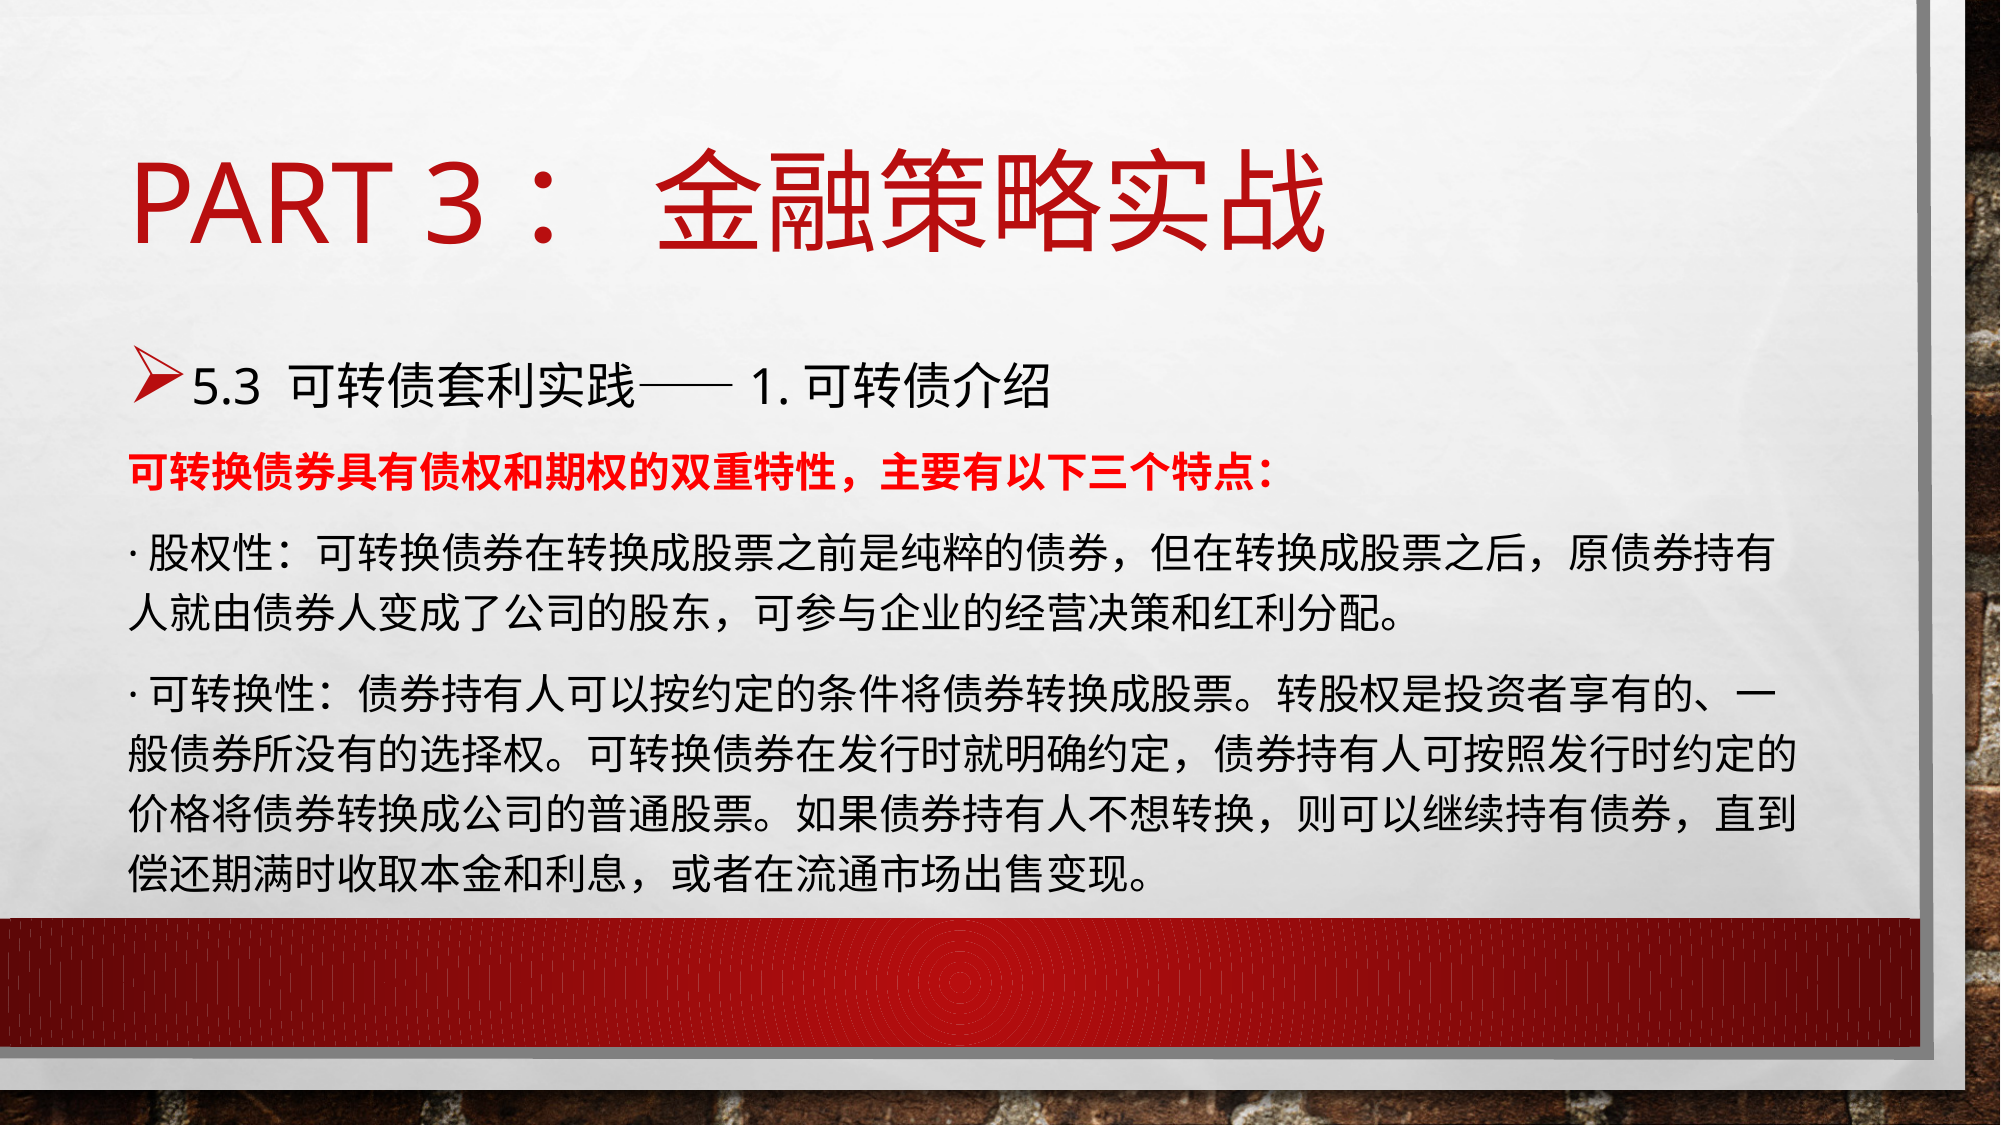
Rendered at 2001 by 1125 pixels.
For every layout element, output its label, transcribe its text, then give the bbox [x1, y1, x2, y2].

list 5.3 可转债套利实践——1.可转债介绍 可转换债券具有债权和期权的双重特性，主要有以下三个特点： ·股权性：可转换债券在转换成股票之前是纯粹的债券，但在转换成股票之后，原债券持有人就由债券人变成了公司的股东，可参与企业的经营决策和红利分配。 ·可转换性：债券持有人可以按约定的条件将债券转换成股票。转股权是投资者享有的、一般债券所没有的选择权。可转换债券在发行时就明确约定，债券持有人可按照发行时约定的价格将债券转换成公司的普通股票。如果债券持有人不想转换，则可以继续持有债券，直到偿还期满时收取本金和利息，或者在流通市场出售变现。 [112, 258, 1818, 982]
title Part 3： 金融策略实战 [112, 112, 1847, 302]
picture [0, 0, 2000, 1125]
